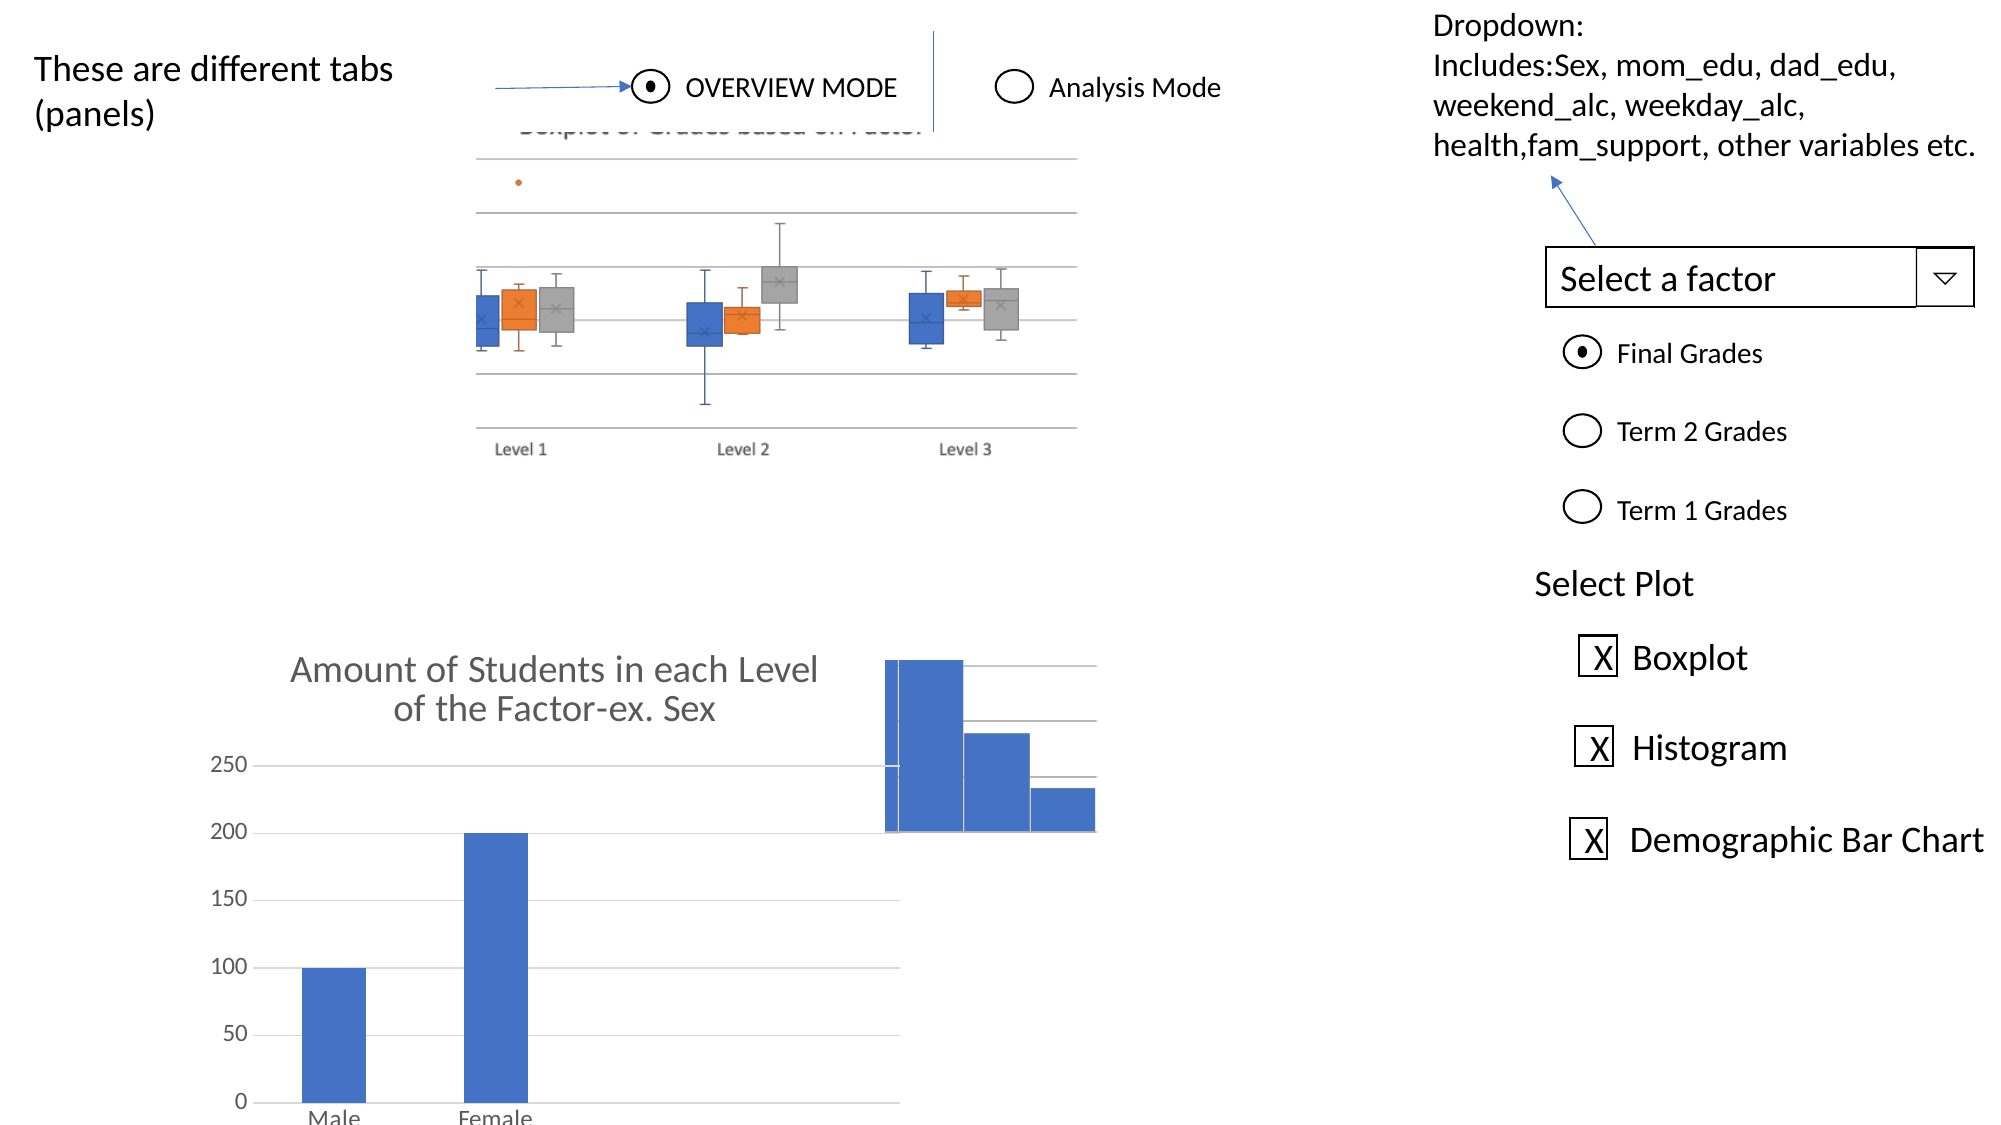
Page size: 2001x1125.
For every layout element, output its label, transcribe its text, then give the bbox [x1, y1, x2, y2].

picture [1915, 248, 1975, 308]
text_box [1562, 489, 1602, 524]
chart [195, 623, 915, 1125]
text_box Histogram [1617, 715, 1804, 776]
text_box Select a factor [1545, 246, 1975, 308]
text_box X [1574, 725, 1614, 767]
text_box X [1578, 634, 1617, 677]
text_box OVERVIEW MODE [670, 61, 913, 112]
text_box Select Plot [1519, 551, 1749, 612]
text_box Demographic Bar Chart [1615, 808, 2000, 868]
text_box Analysis Mode [1034, 61, 1237, 112]
text_box [1577, 345, 1588, 358]
text_box Term 1 Grades [1602, 484, 1803, 534]
picture [476, 132, 1452, 628]
text_box Term 2 Grades [1602, 405, 1803, 456]
text_box Dropdown: Includes:Sex, mom_edu, dad_edu, weekend_alc, weekday_alc, health,fam_support, other variables etc. [1418, 0, 2000, 171]
text_box [645, 80, 656, 93]
text_box Boxplot [1617, 625, 1772, 686]
text_box [994, 68, 1034, 104]
text_box X [1569, 817, 1608, 860]
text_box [1550, 175, 1596, 246]
text_box [631, 68, 670, 104]
text_box [1562, 334, 1602, 370]
picture [915, 660, 1478, 1125]
text_box [1562, 413, 1602, 449]
text_box Final Grades [1602, 326, 1778, 377]
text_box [495, 86, 632, 90]
text_box These are different tabs (panels) [19, 36, 496, 141]
